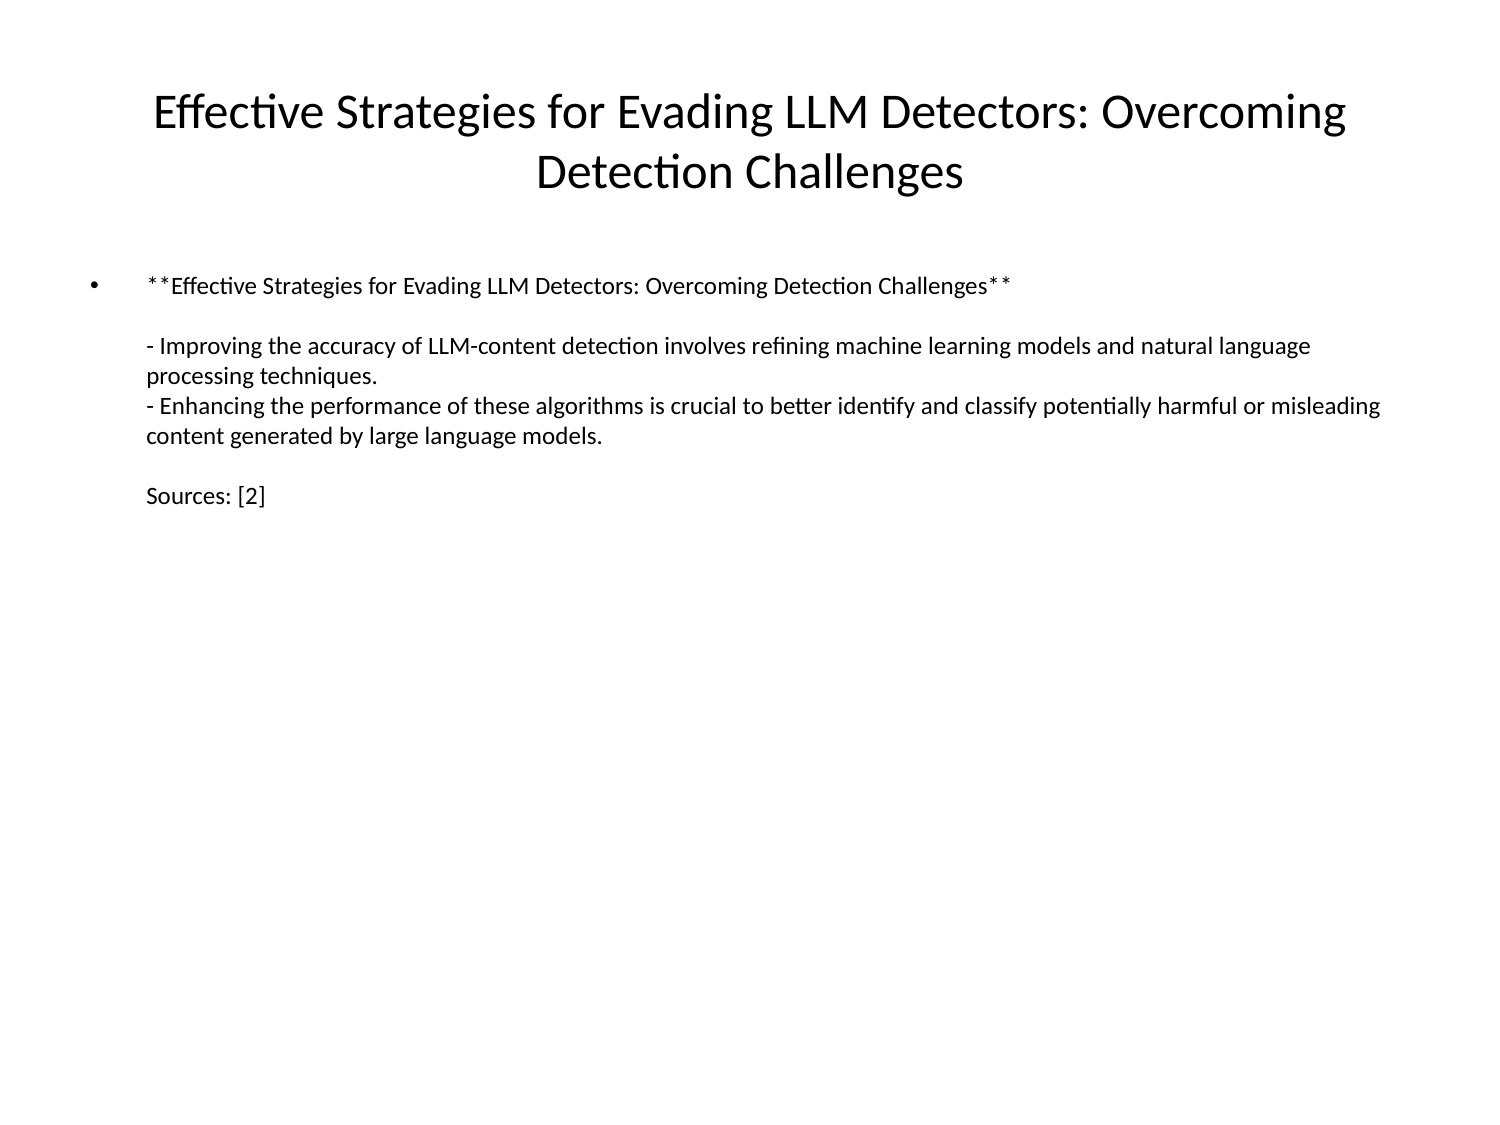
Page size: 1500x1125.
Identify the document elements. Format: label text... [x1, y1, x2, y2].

title Effective Strategies for Evading LLM Detectors: Overcoming Detection Challenges [75, 45, 1425, 233]
list **Effective Strategies for Evading LLM Detectors: Overcoming Detection Challenges** - Improving the accuracy of LLM-content detection involves refining machine learning models and natural language processing techniques. - Enhancing the performance of these algorithms is crucial to better identify and classify potentially harmful or misleading content generated by large language models. Sources: [2] [75, 262, 1425, 1005]
